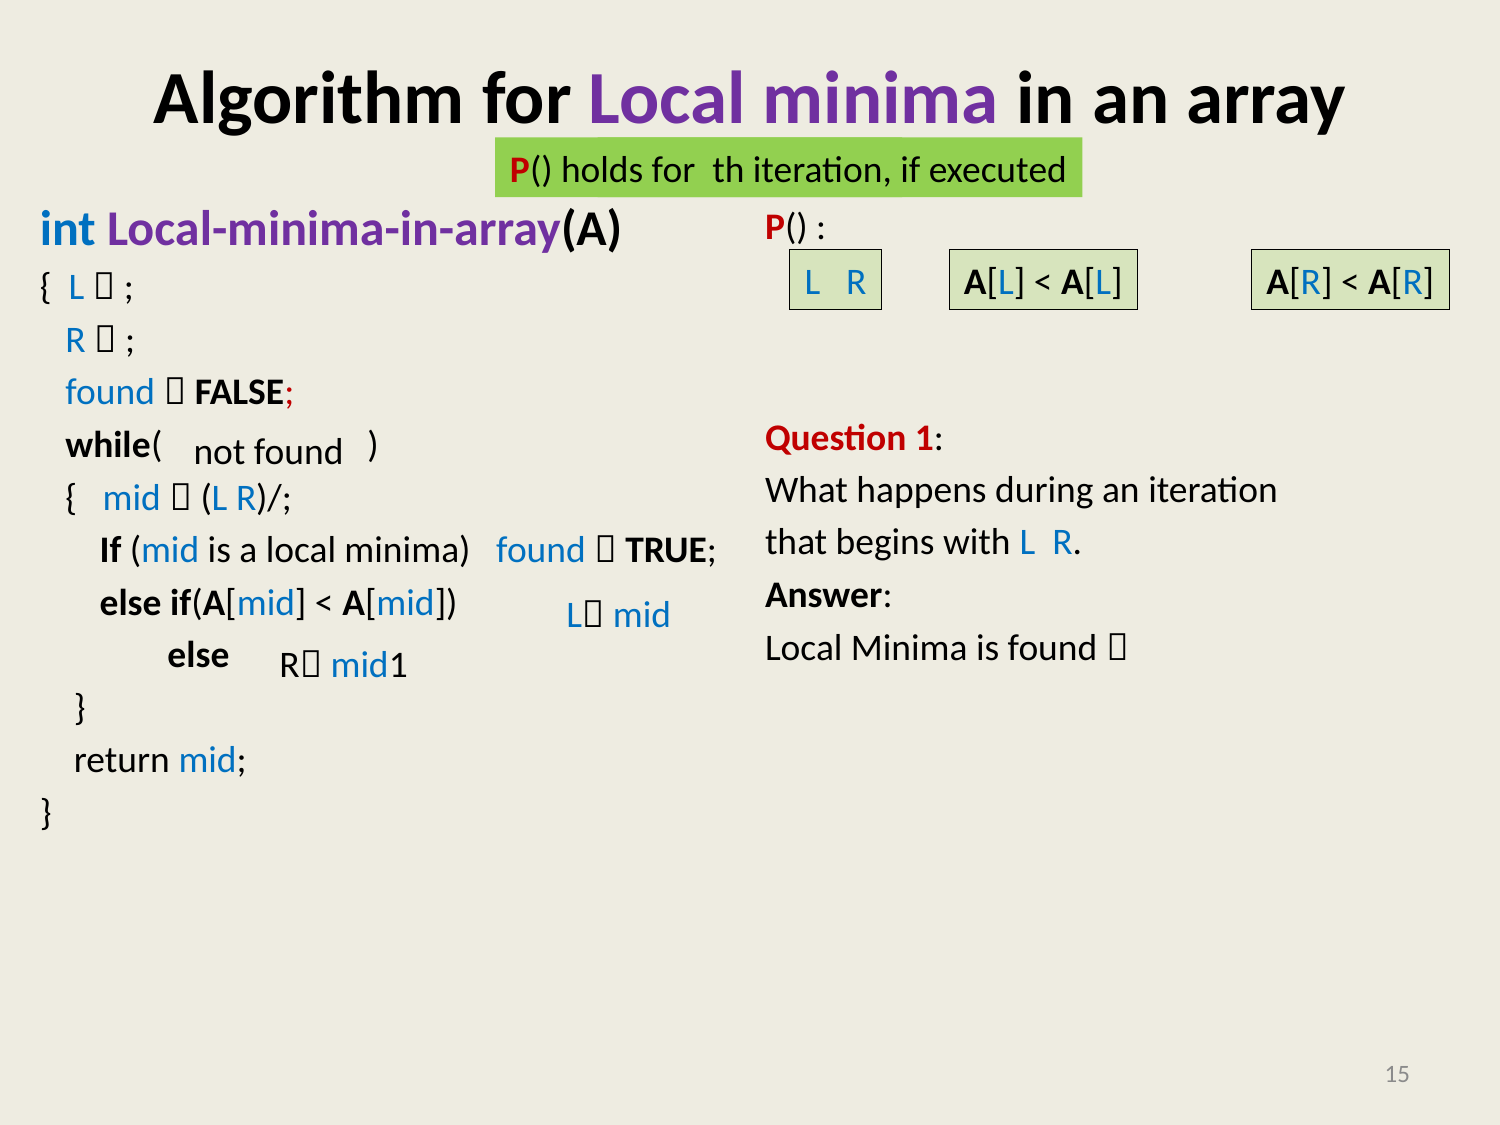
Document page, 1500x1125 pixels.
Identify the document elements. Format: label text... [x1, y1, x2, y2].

slide_number 15 [1074, 1042, 1425, 1103]
title Algorithm for Local minima in an array [75, 45, 1425, 233]
text_box not found [173, 423, 365, 477]
